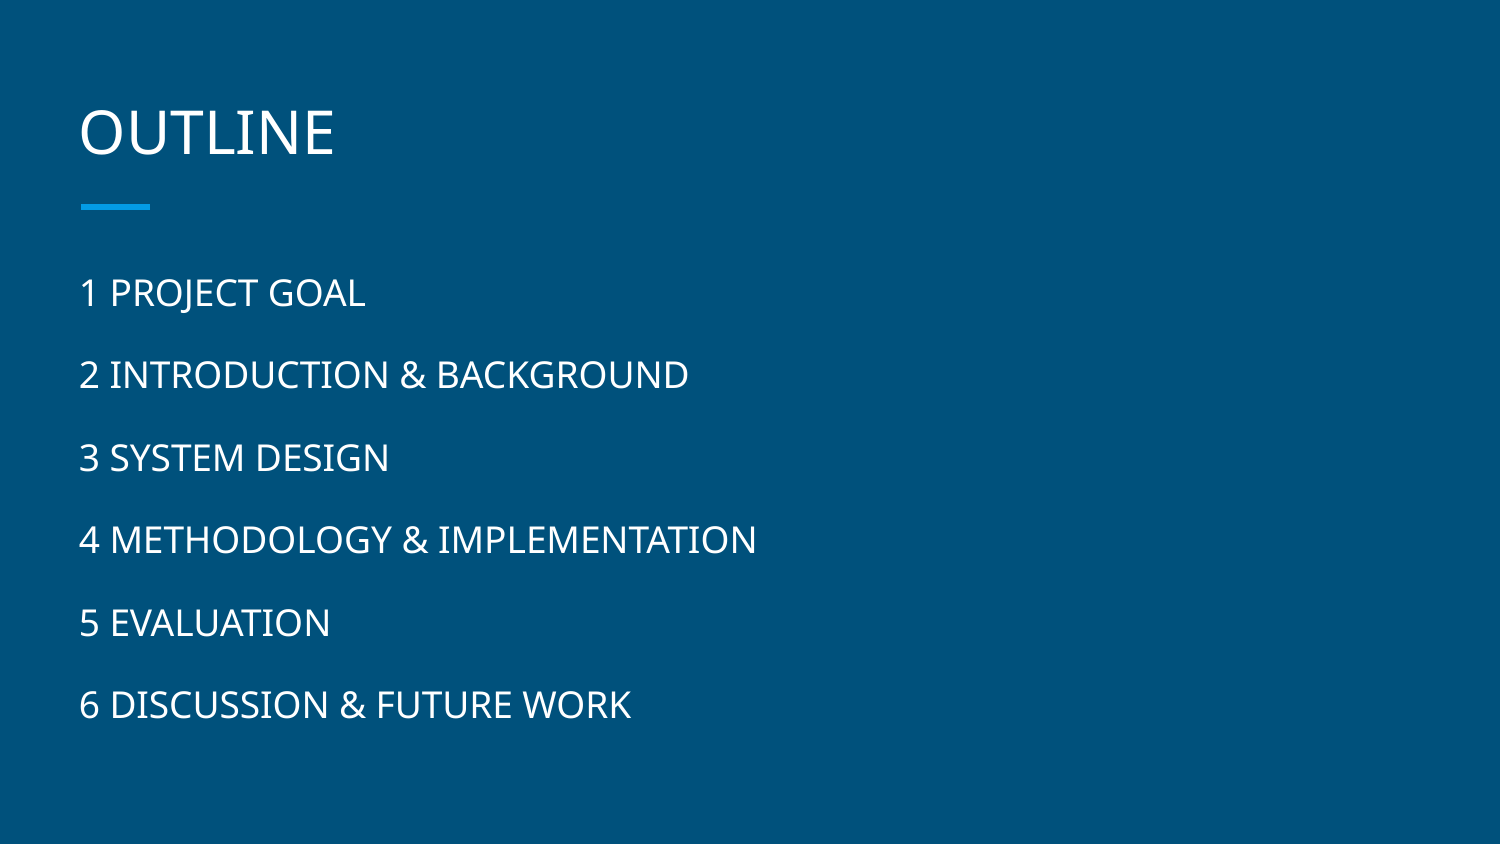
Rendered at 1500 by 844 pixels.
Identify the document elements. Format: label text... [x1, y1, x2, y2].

title OUTLINE [63, 75, 1437, 188]
list 1 PROJECT GOAL 2 INTRODUCTION & BACKGROUND 3 SYSTEM DESIGN 4 METHODOLOGY & IMPLEMENTATION 5 EVALUATION 6 DISCUSSION & FUTURE WORK [63, 244, 1437, 750]
